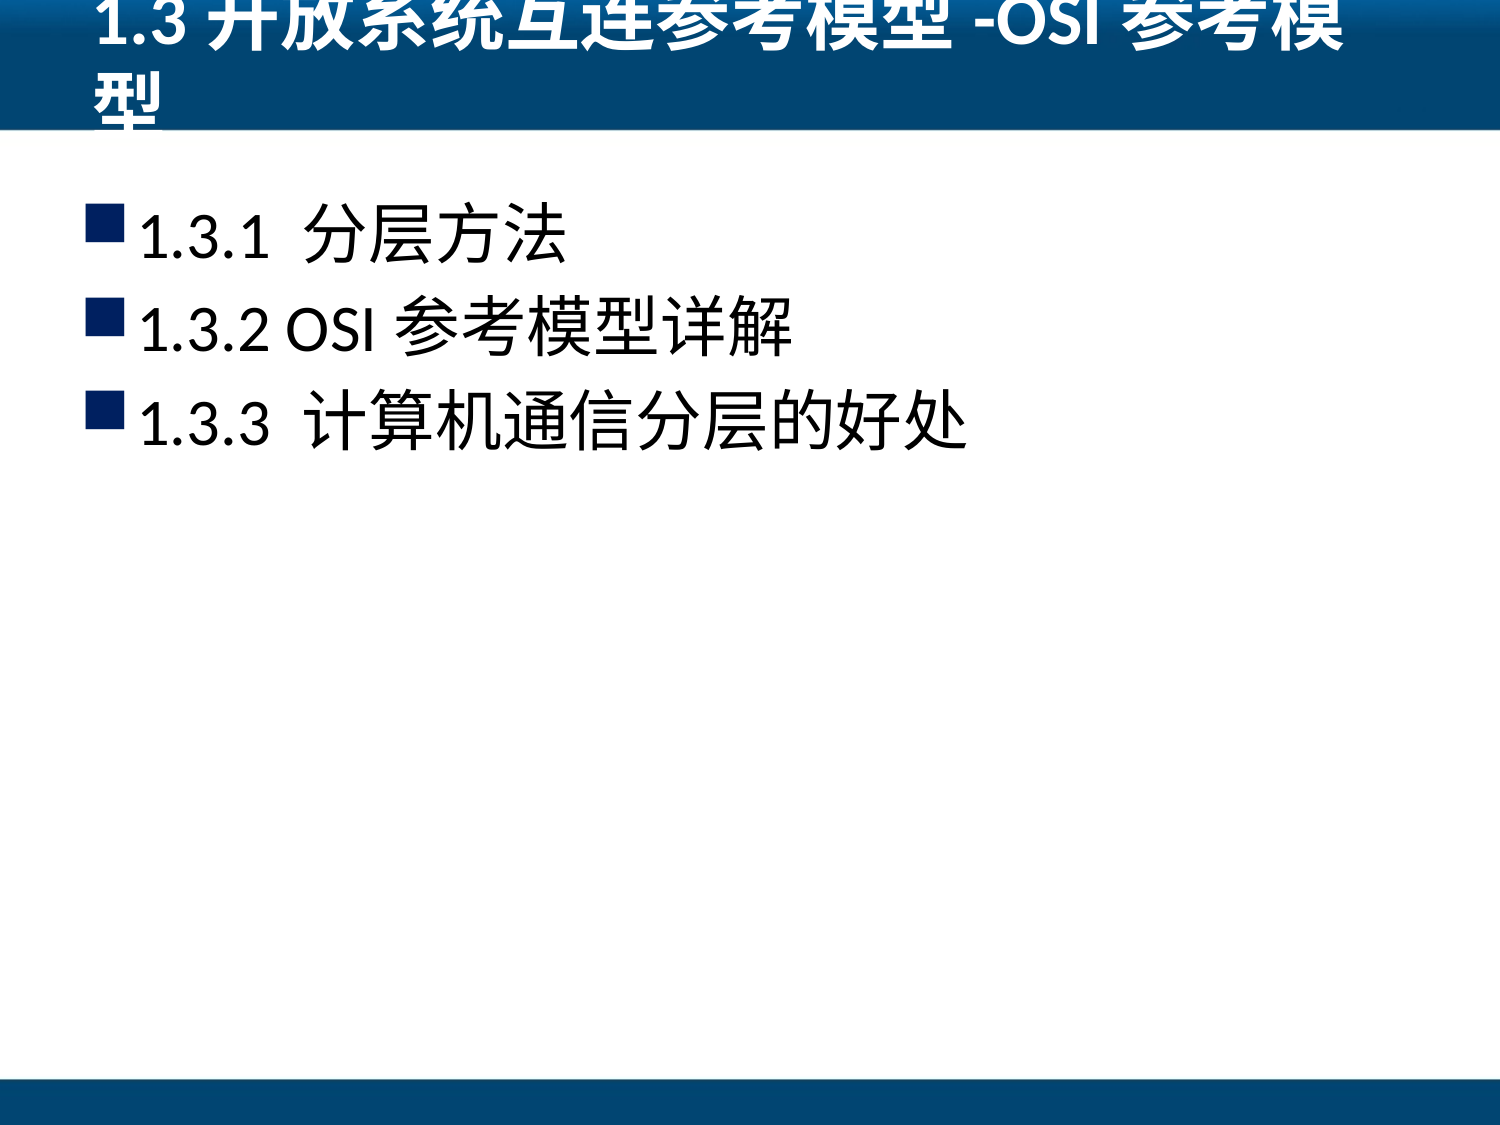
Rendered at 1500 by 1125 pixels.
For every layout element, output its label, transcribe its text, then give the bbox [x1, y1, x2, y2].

picture [0, 0, 1500, 1125]
title 1.3开放系统互连参考模型-OSI参考模型 [76, 18, 1427, 100]
list 1.3.1 分层方法 1.3.2 OSI参考模型详解 1.3.3 计算机通信分层的好处 [64, 184, 1416, 928]
